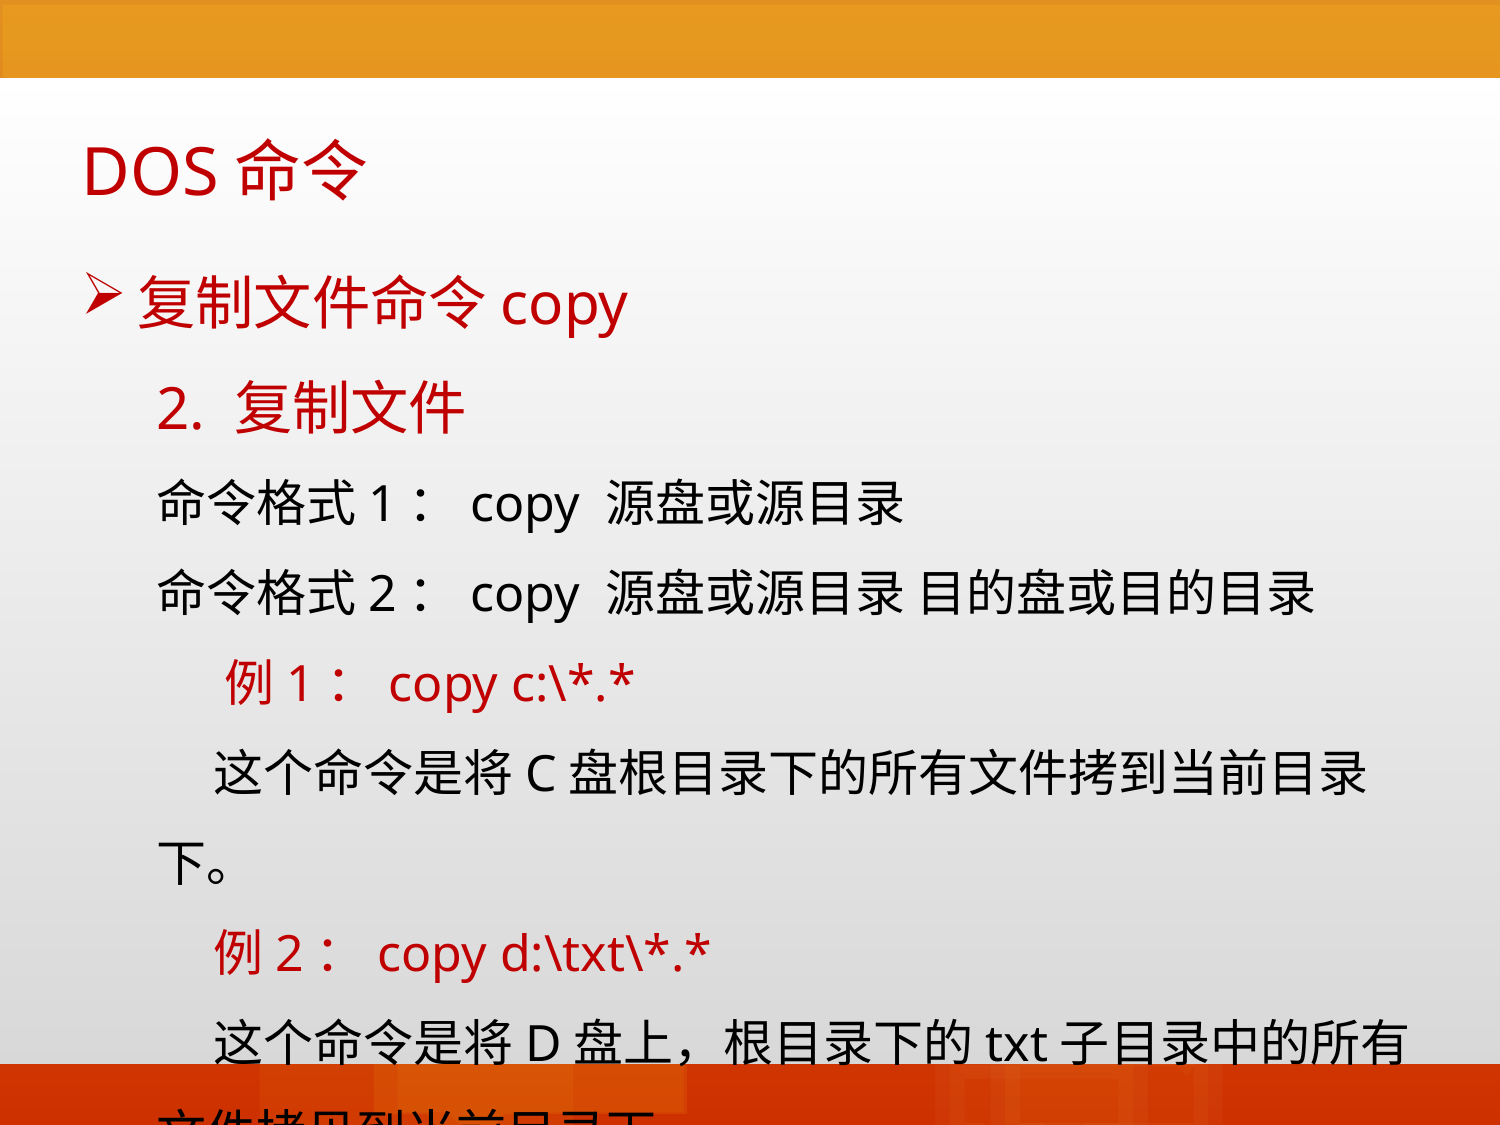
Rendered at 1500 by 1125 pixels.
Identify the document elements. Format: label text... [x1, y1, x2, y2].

text_box DOS命令 [66, 114, 1353, 217]
text_box 复制文件命令copy 2. 复制文件 命令格式1：copy 源盘或源目录 命令格式2：copy 源盘或源目录 目的盘或目的目录 例1：copy c:\*.* 这个命令是将C盘根目录下的所有文件拷到当前目录下。 例2：copy d:\txt\*.* 这个命令是将D盘上，根目录下的txt子目录中的所有文件拷贝到当前目录下。 [66, 223, 1457, 1125]
